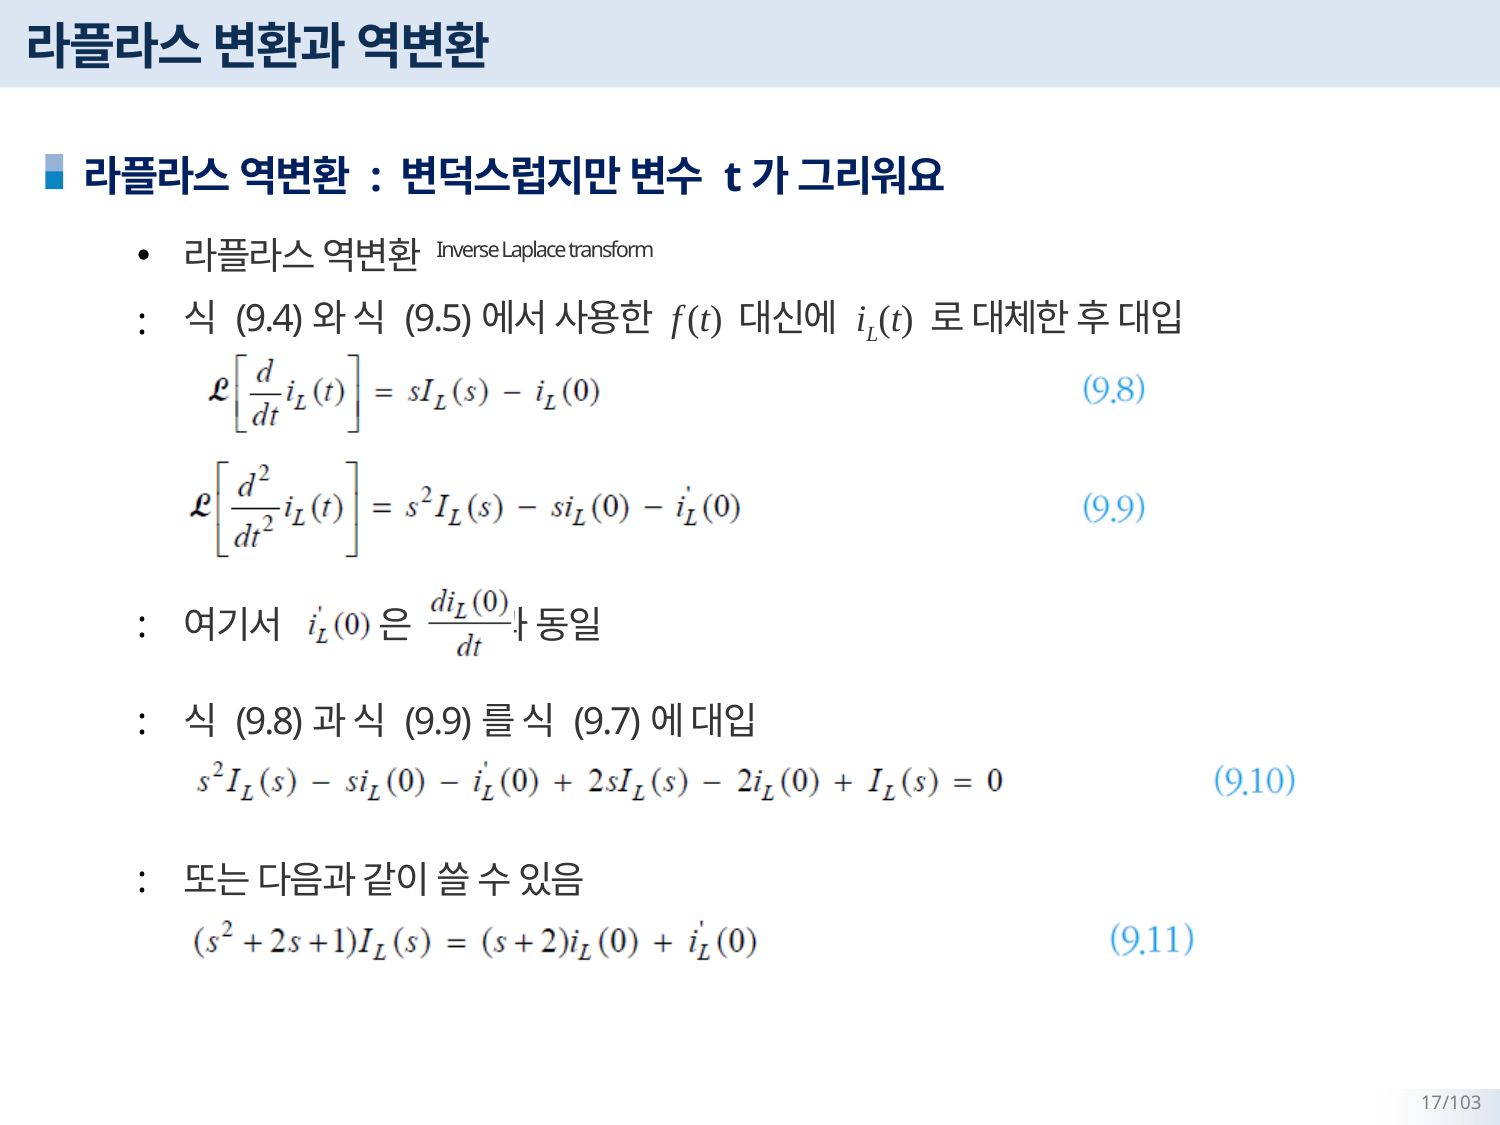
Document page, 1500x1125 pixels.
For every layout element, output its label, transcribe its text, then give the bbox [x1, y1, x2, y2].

picture [300, 601, 374, 646]
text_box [45, 136, 1450, 204]
text_box 라플라스 역변환 Inverse Laplace transform 식 (9.4)와 식 (9.5)에서 사용한 f (t) 대신에 iL(t) 로 대체한 후 대입 여기서 은 과 동일 식 (9.8)과 식 (9.9)를 식 (9.7)에 대입 또는 다음과 같이 쓸 수 있음 [122, 219, 1382, 971]
picture [188, 754, 1306, 814]
picture [188, 913, 1200, 968]
picture [418, 585, 514, 659]
title 라플라스 변환과 역변환 [10, 5, 1288, 84]
picture [170, 349, 1157, 563]
